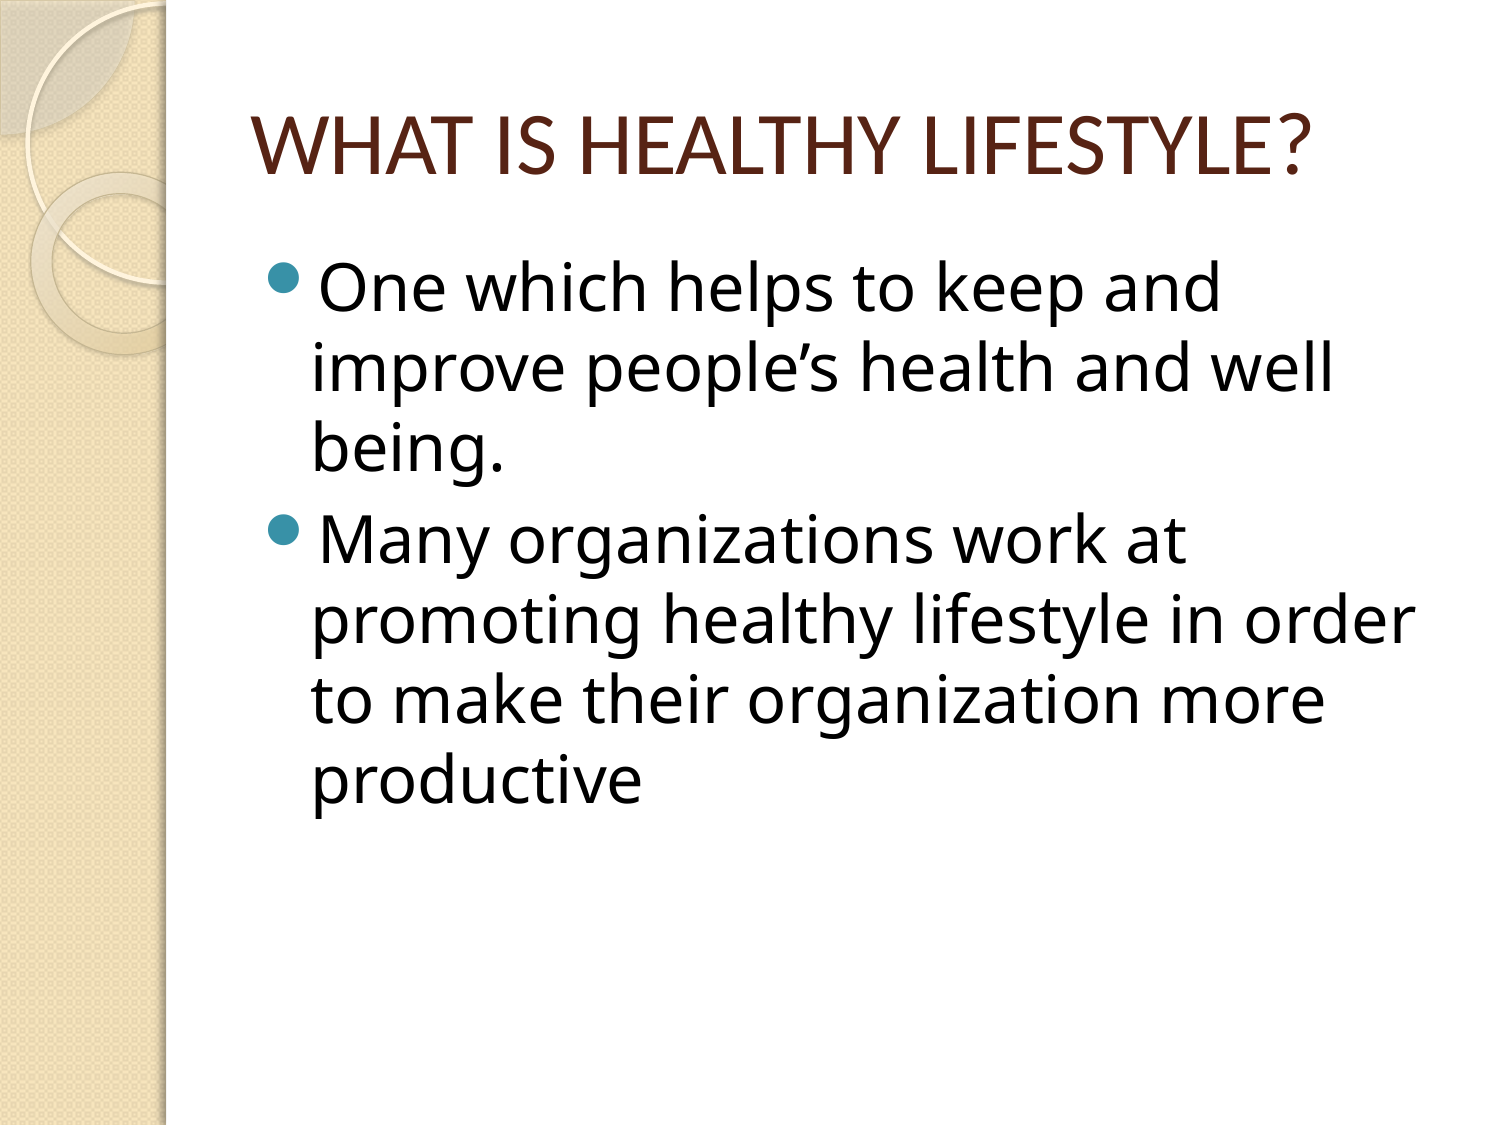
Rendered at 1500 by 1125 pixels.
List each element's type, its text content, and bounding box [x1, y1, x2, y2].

title WHAT IS HEALTHY LIFESTYLE? [235, 45, 1466, 233]
list One which helps to keep and improve people’s health and well being. Many organizations work at promoting healthy lifestyle in order to make their organization more productive [235, 237, 1466, 1025]
